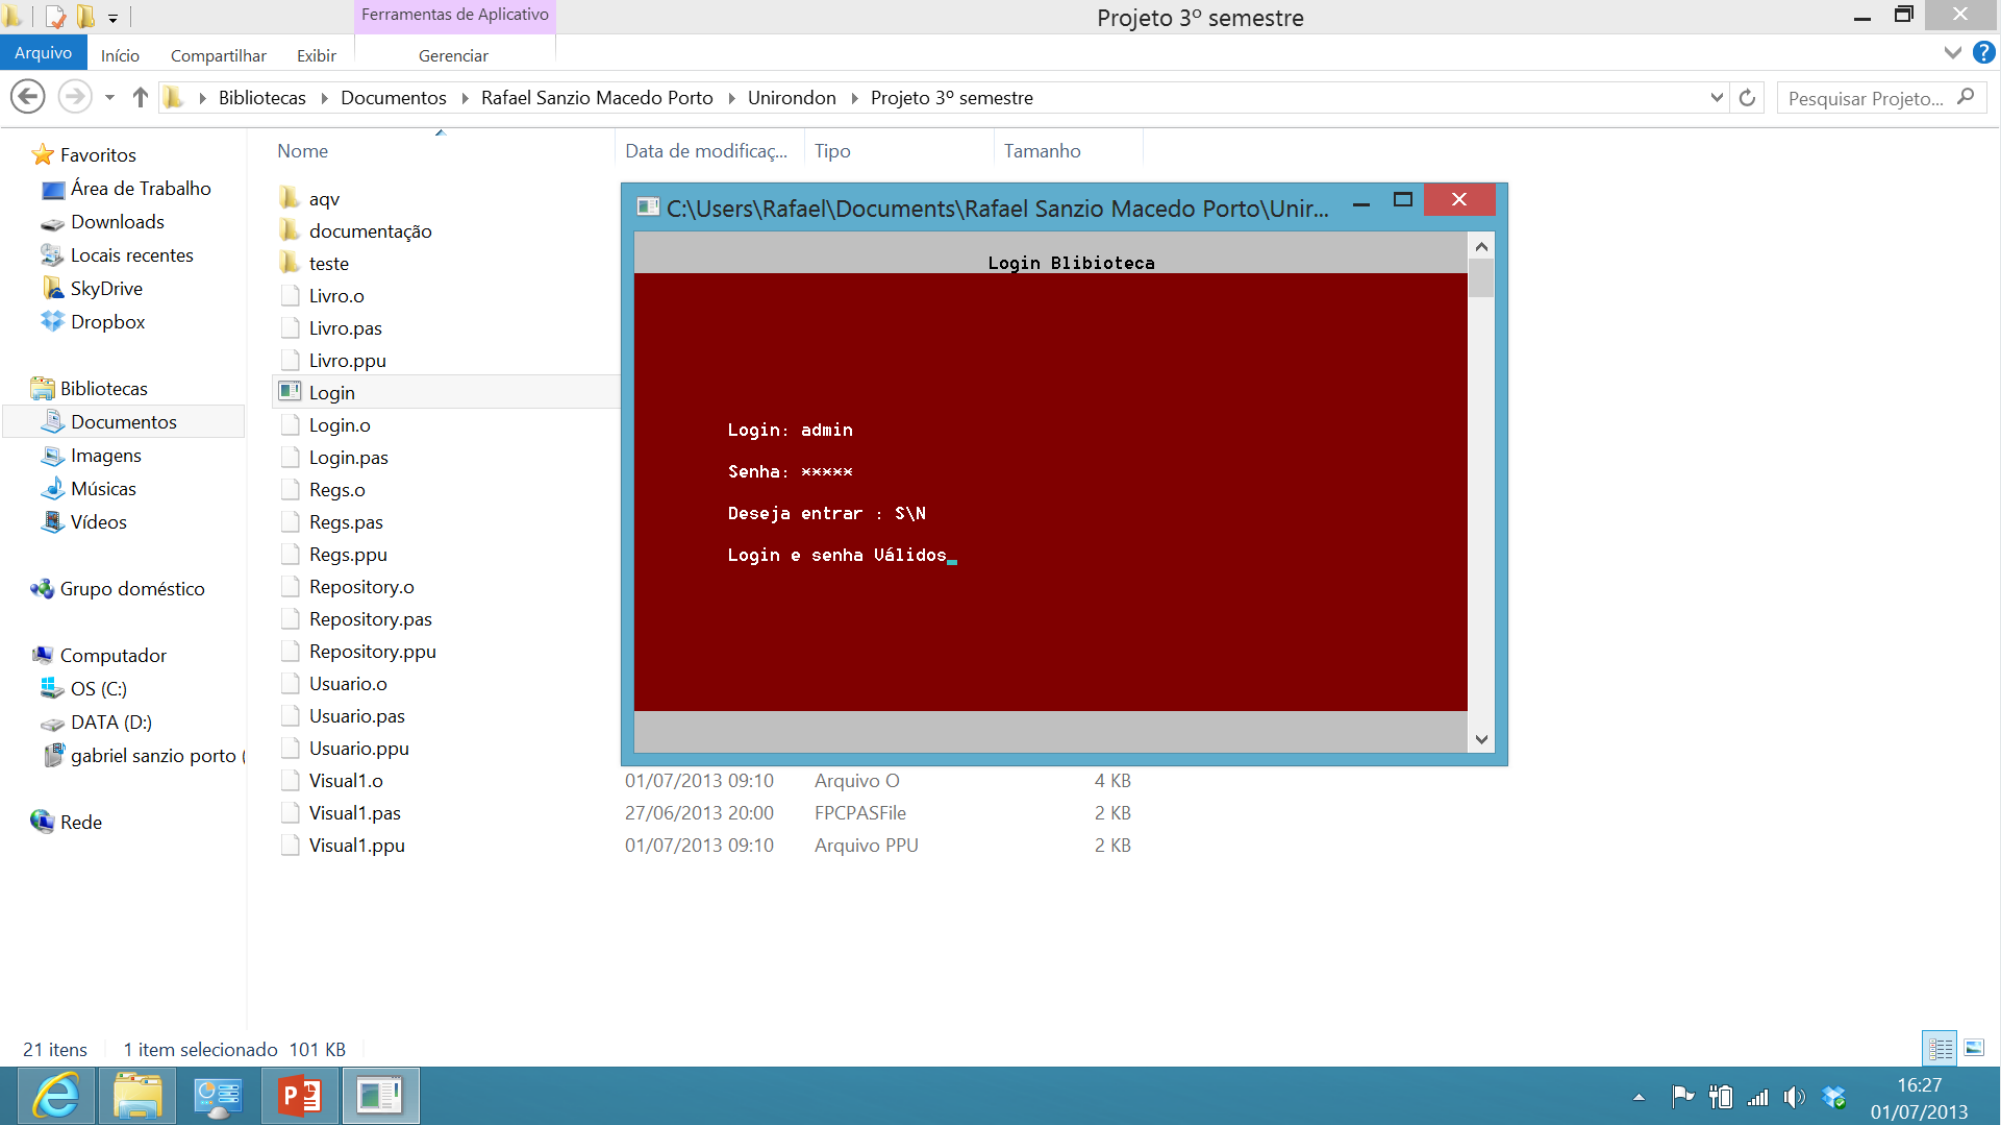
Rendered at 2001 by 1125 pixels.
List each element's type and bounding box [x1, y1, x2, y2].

list [0, 0, 2000, 1125]
